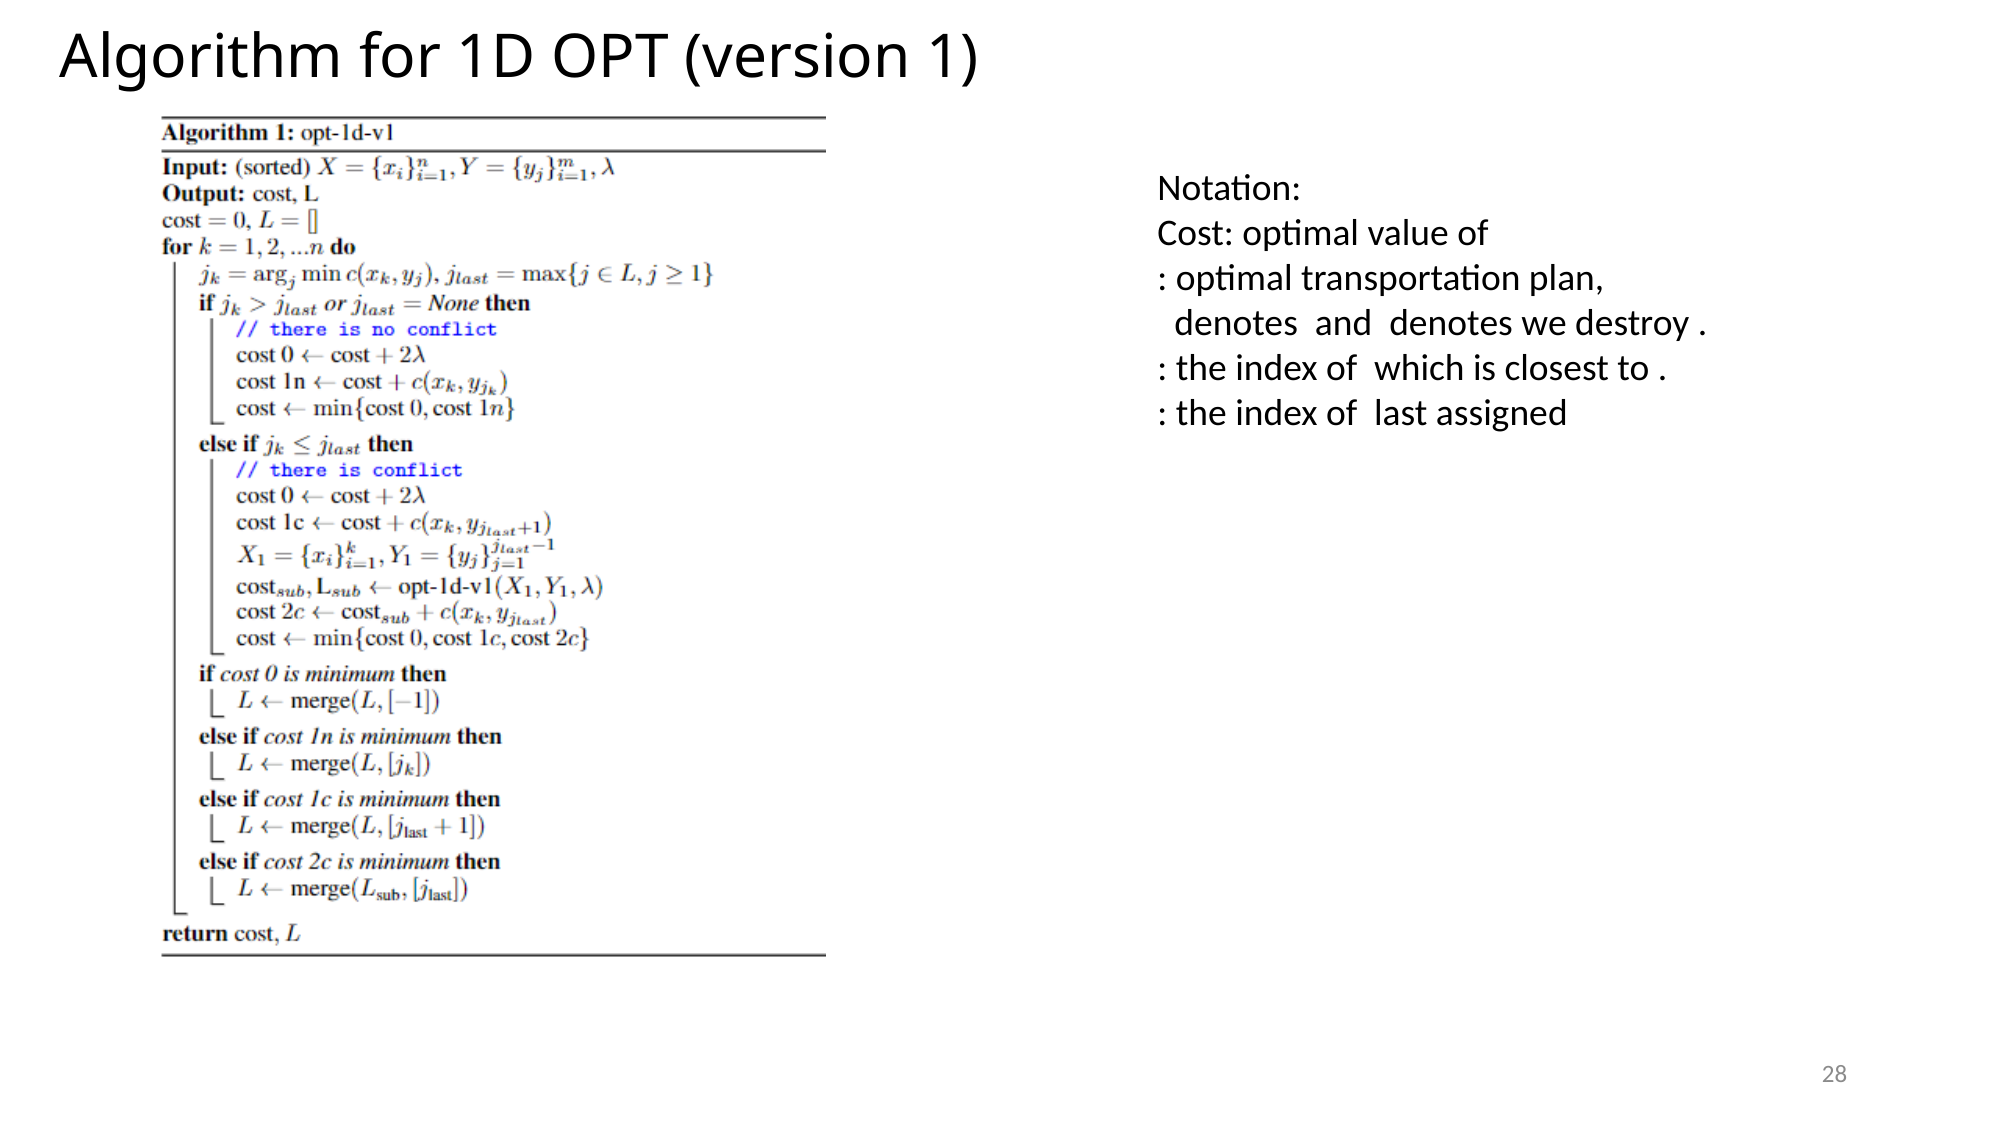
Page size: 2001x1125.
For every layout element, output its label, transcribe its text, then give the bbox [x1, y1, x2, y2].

slide_number 28 [1412, 1042, 1863, 1103]
title Algorithm for 1D OPT (version 1) [44, 17, 1674, 99]
picture [153, 98, 826, 975]
